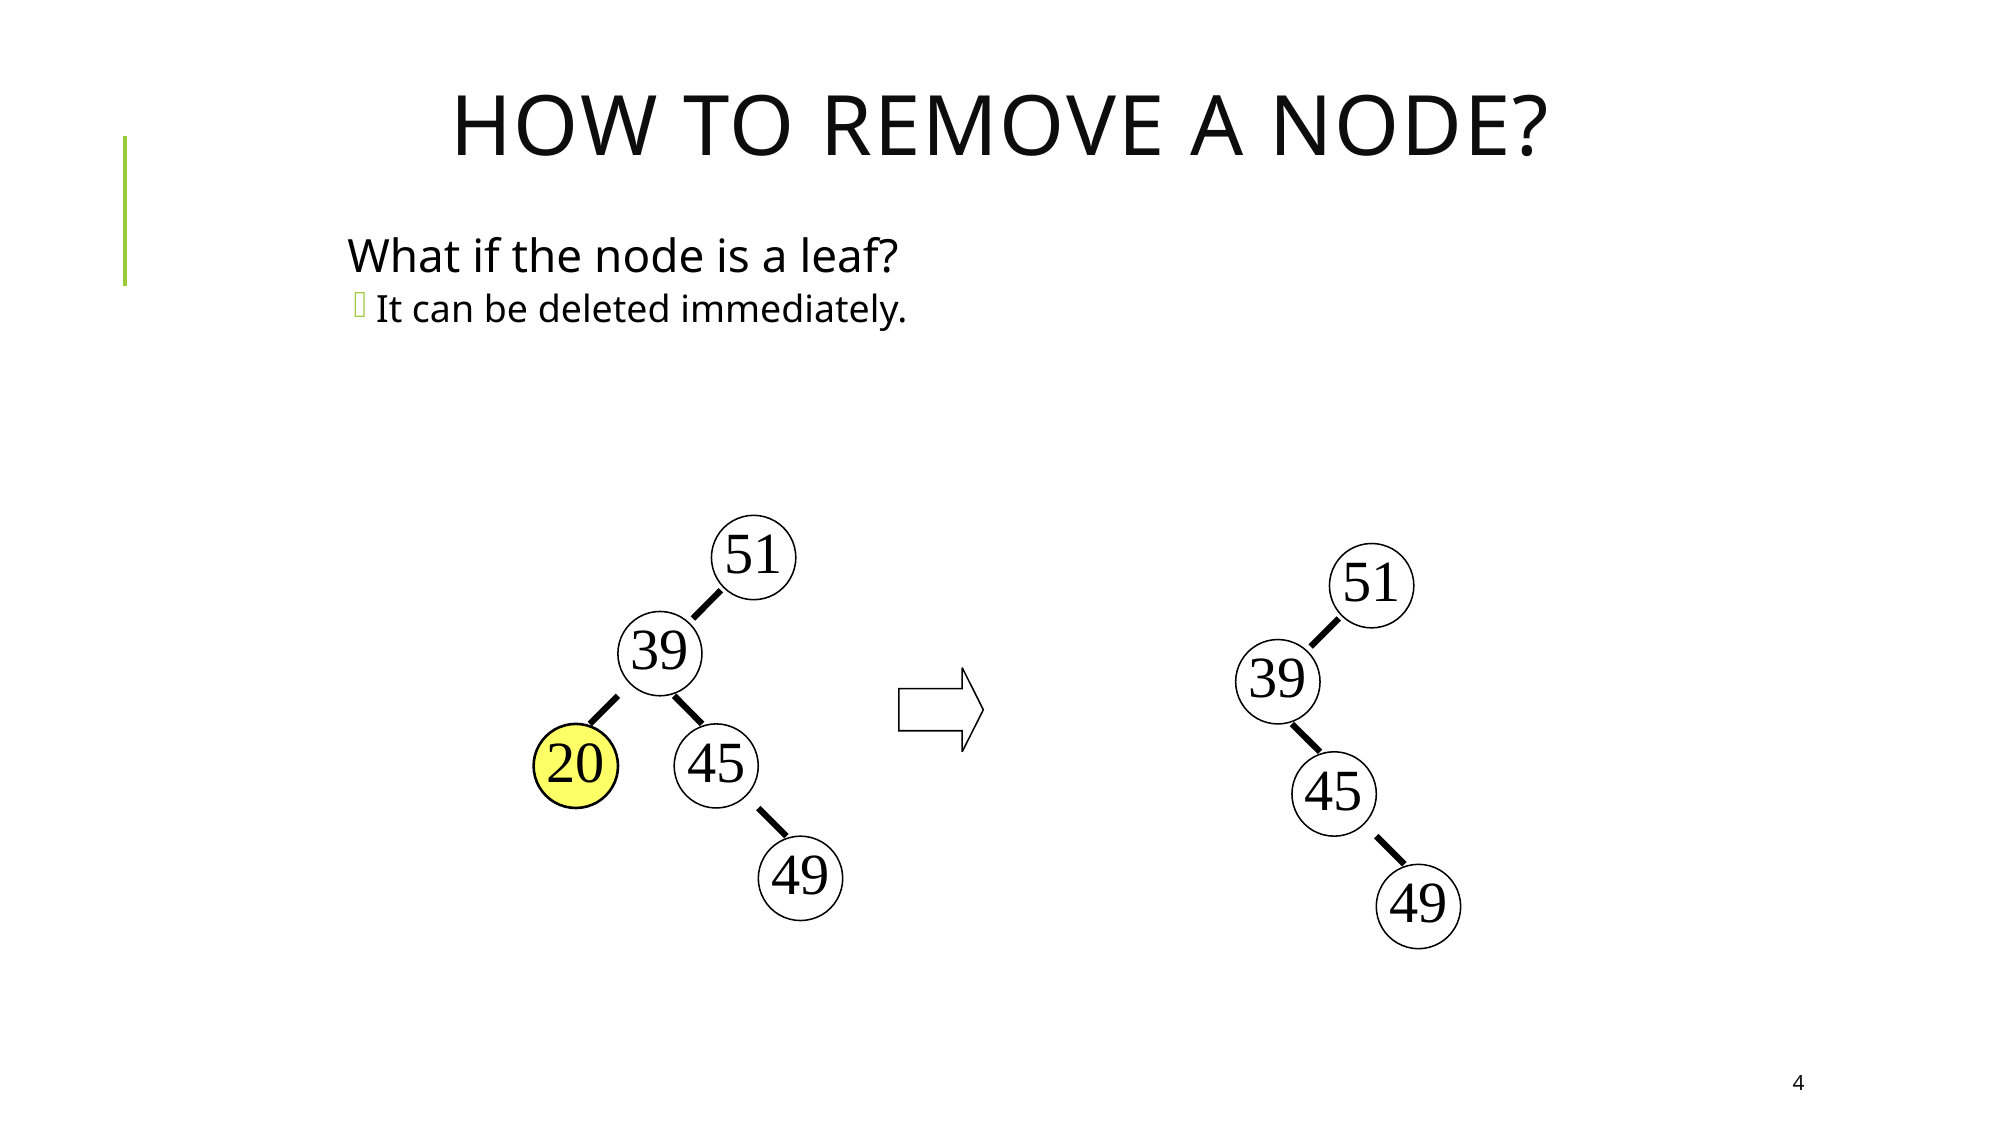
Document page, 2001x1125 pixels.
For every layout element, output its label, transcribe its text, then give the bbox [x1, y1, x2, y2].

text_box 51 [711, 515, 796, 572]
text_box 20 [533, 723, 618, 780]
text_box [1095, 543, 1461, 949]
text_box [714, 572, 794, 600]
text_box [676, 780, 756, 808]
text_box [620, 668, 700, 696]
slide_number 4 [1777, 1061, 1938, 1107]
list What if the node is a leaf? It can be deleted immediately. [324, 224, 1675, 963]
text_box 45 [674, 723, 759, 780]
title How to Remove a Node? [324, 75, 1675, 188]
text_box 49 [758, 836, 843, 893]
text_box [761, 893, 841, 921]
text_box [536, 780, 616, 808]
text_box [898, 667, 984, 752]
text_box 39 [617, 611, 702, 668]
